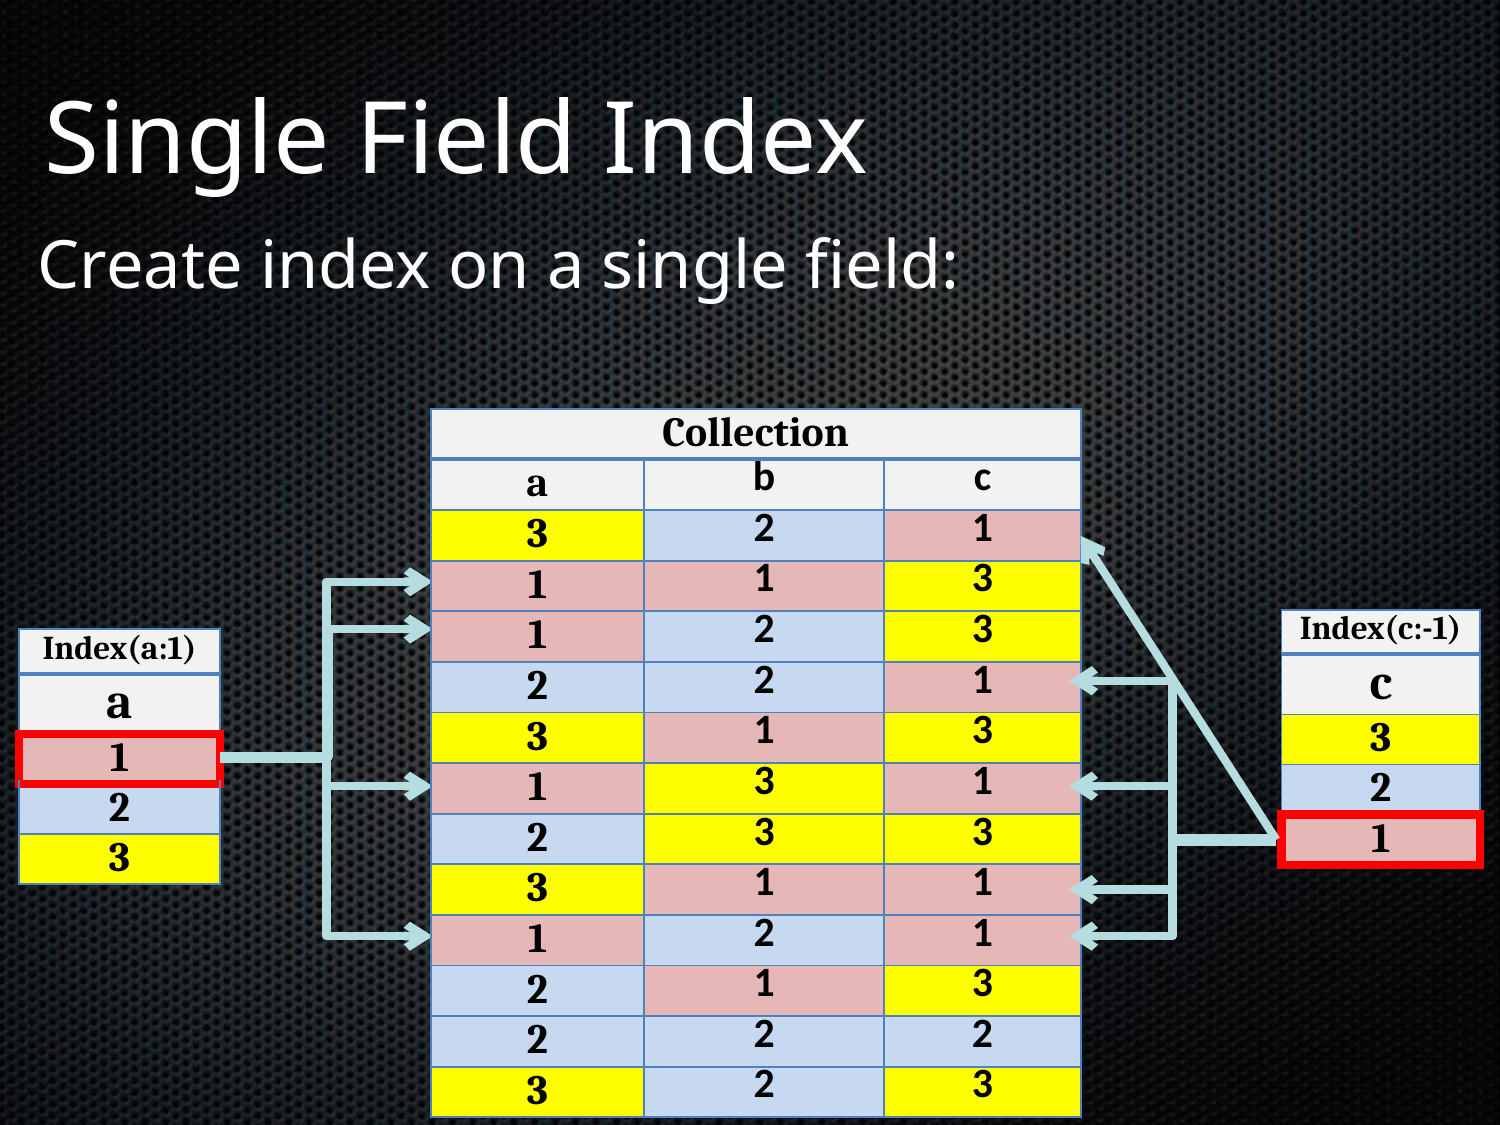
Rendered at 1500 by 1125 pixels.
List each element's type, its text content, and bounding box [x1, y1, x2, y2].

table_cell 2 [645, 916, 883, 965]
table_cell 3 [885, 612, 1075, 661]
table_cell 3 [438, 713, 643, 762]
table_cell 1 [885, 764, 1063, 813]
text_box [219, 756, 434, 937]
table_cell 3 [432, 1068, 643, 1116]
text_box Single Field Index [29, 66, 1436, 198]
table_cell 3 [885, 713, 1063, 762]
table_header Collection [432, 410, 1080, 457]
table_cell 3 [885, 562, 1075, 610]
table_cell 2 [645, 511, 883, 560]
table_cell 1 [432, 916, 643, 965]
table_header Index(c:-1) [1282, 611, 1479, 652]
table_cell 2 [437, 815, 643, 863]
table_cell 3 [437, 865, 643, 914]
table_cell 2 [20, 788, 214, 833]
table_cell 2 [645, 1068, 883, 1116]
table_cell 3 [645, 764, 883, 813]
table_cell 1 [23, 738, 213, 780]
text_box Create index on a single field: [5, 198, 1468, 309]
table_cell 1 [432, 562, 643, 610]
table_cell 2 [645, 1017, 883, 1066]
table_cell a [20, 676, 213, 730]
table_cell a [432, 461, 643, 509]
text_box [1080, 535, 1277, 840]
table_cell 1 [645, 562, 883, 610]
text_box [219, 581, 434, 628]
table_cell 2 [432, 1017, 643, 1066]
table_cell 3 [885, 1068, 1080, 1116]
table_cell 1 [645, 713, 883, 762]
table_cell 2 [1283, 765, 1479, 810]
table_cell 3 [432, 511, 643, 560]
table_cell 2 [432, 966, 643, 1015]
picture [0, 0, 1500, 1125]
table_cell 1 [885, 865, 1063, 914]
table_cell 2 [645, 663, 883, 712]
table_cell 1 [437, 764, 643, 813]
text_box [1068, 848, 1277, 890]
table_cell c [1282, 656, 1479, 714]
table_cell 3 [885, 966, 1080, 1015]
table_cell 2 [438, 663, 643, 712]
table_cell 1 [885, 663, 1075, 712]
table_cell 1 [1286, 819, 1476, 861]
table_cell b [645, 461, 883, 509]
table_cell 2 [645, 612, 883, 661]
table_cell c [885, 461, 1080, 509]
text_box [1068, 897, 1277, 937]
table_cell 1 [437, 612, 643, 661]
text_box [219, 628, 434, 755]
table_cell 3 [20, 835, 214, 883]
table_cell 2 [885, 1017, 1080, 1066]
table_cell 1 [885, 511, 1080, 560]
table_header Index(a:1) [20, 630, 213, 672]
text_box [1068, 680, 1076, 842]
table_cell 3 [885, 815, 1062, 863]
table_cell 1 [645, 865, 883, 914]
table_cell 3 [1283, 715, 1479, 764]
table_cell 1 [885, 916, 1080, 965]
table_cell 1 [645, 966, 883, 1015]
table_cell 3 [645, 815, 883, 863]
